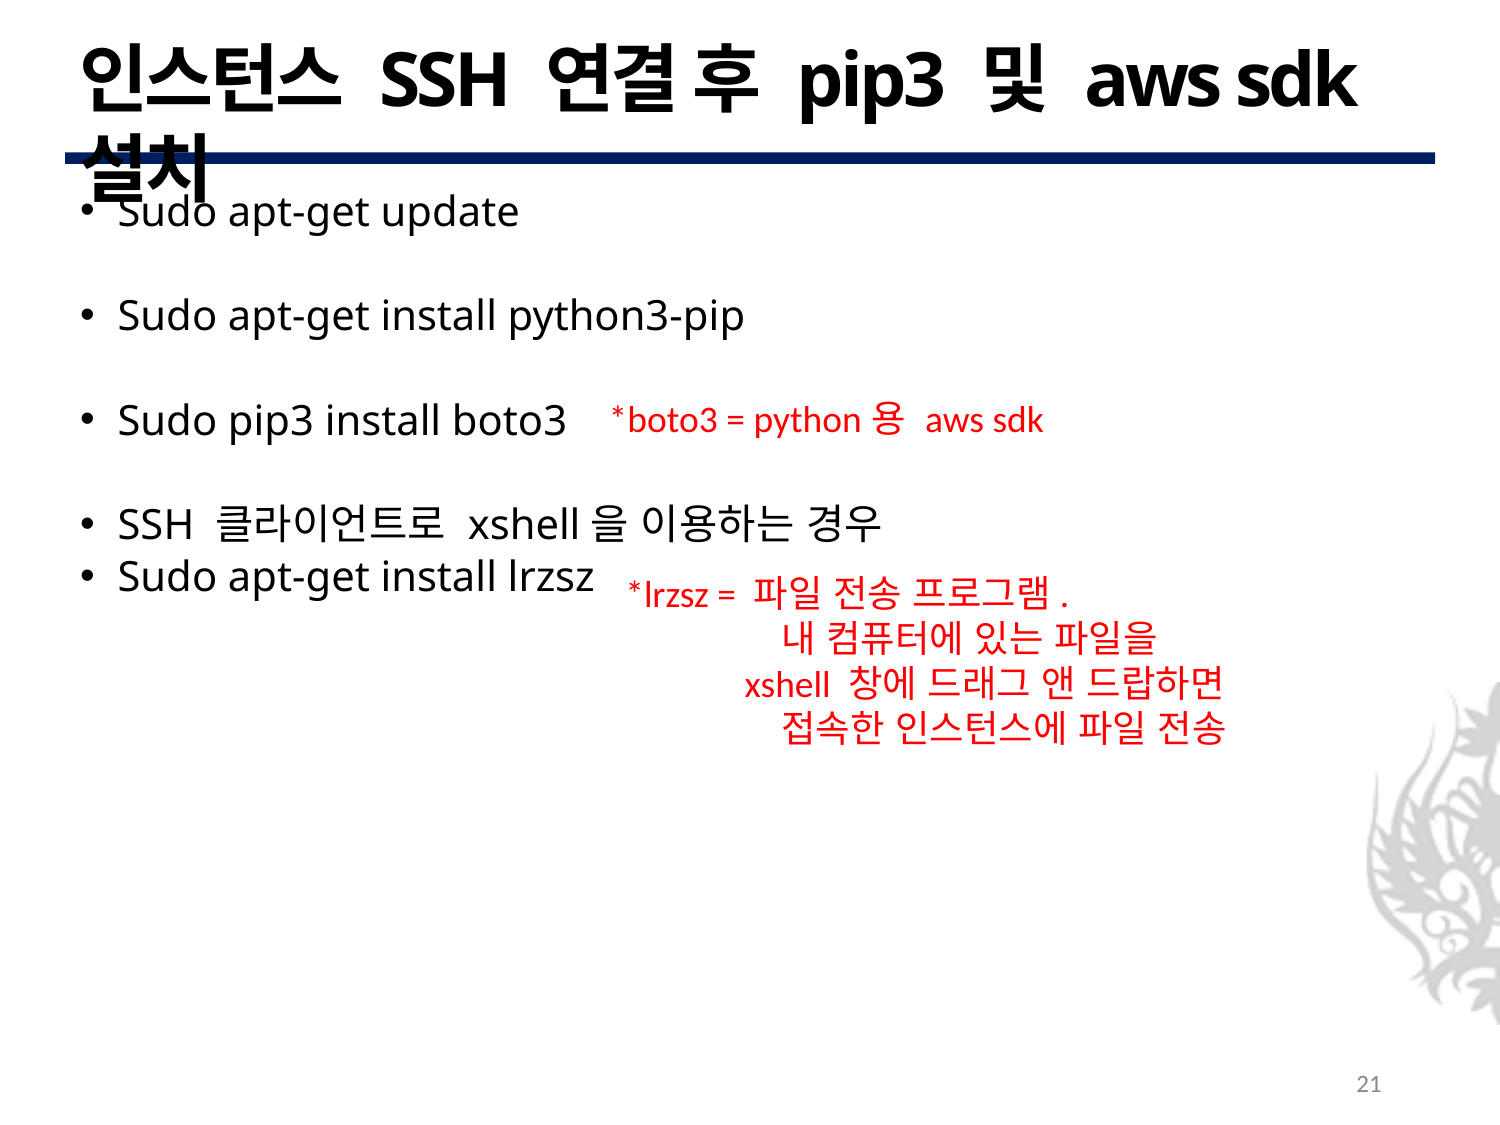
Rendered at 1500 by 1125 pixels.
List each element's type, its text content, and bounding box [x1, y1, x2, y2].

text_box *boto3 = python용 aws sdk [593, 387, 1059, 448]
text_box *lrzsz = 파일 전송 프로그램. 내 컴퓨터에 있는 파일을 xshell 창에 드래그 앤 드랍하면 접속한 인스턴스에 파일 전송 [610, 562, 1242, 758]
text_box 인스턴스 SSH 연결 후 pip3 및 aws sdk 설치 [77, 29, 1450, 212]
text_box Sudo apt-get update Sudo apt-get install python3-pip Sudo pip3 install boto3 SSH 클라이언트로 xshell을 이용하는 경우 Sudo apt-get install lrzsz [77, 182, 1016, 600]
slide_number 21 [1350, 1071, 1389, 1125]
picture [1366, 682, 1500, 1025]
